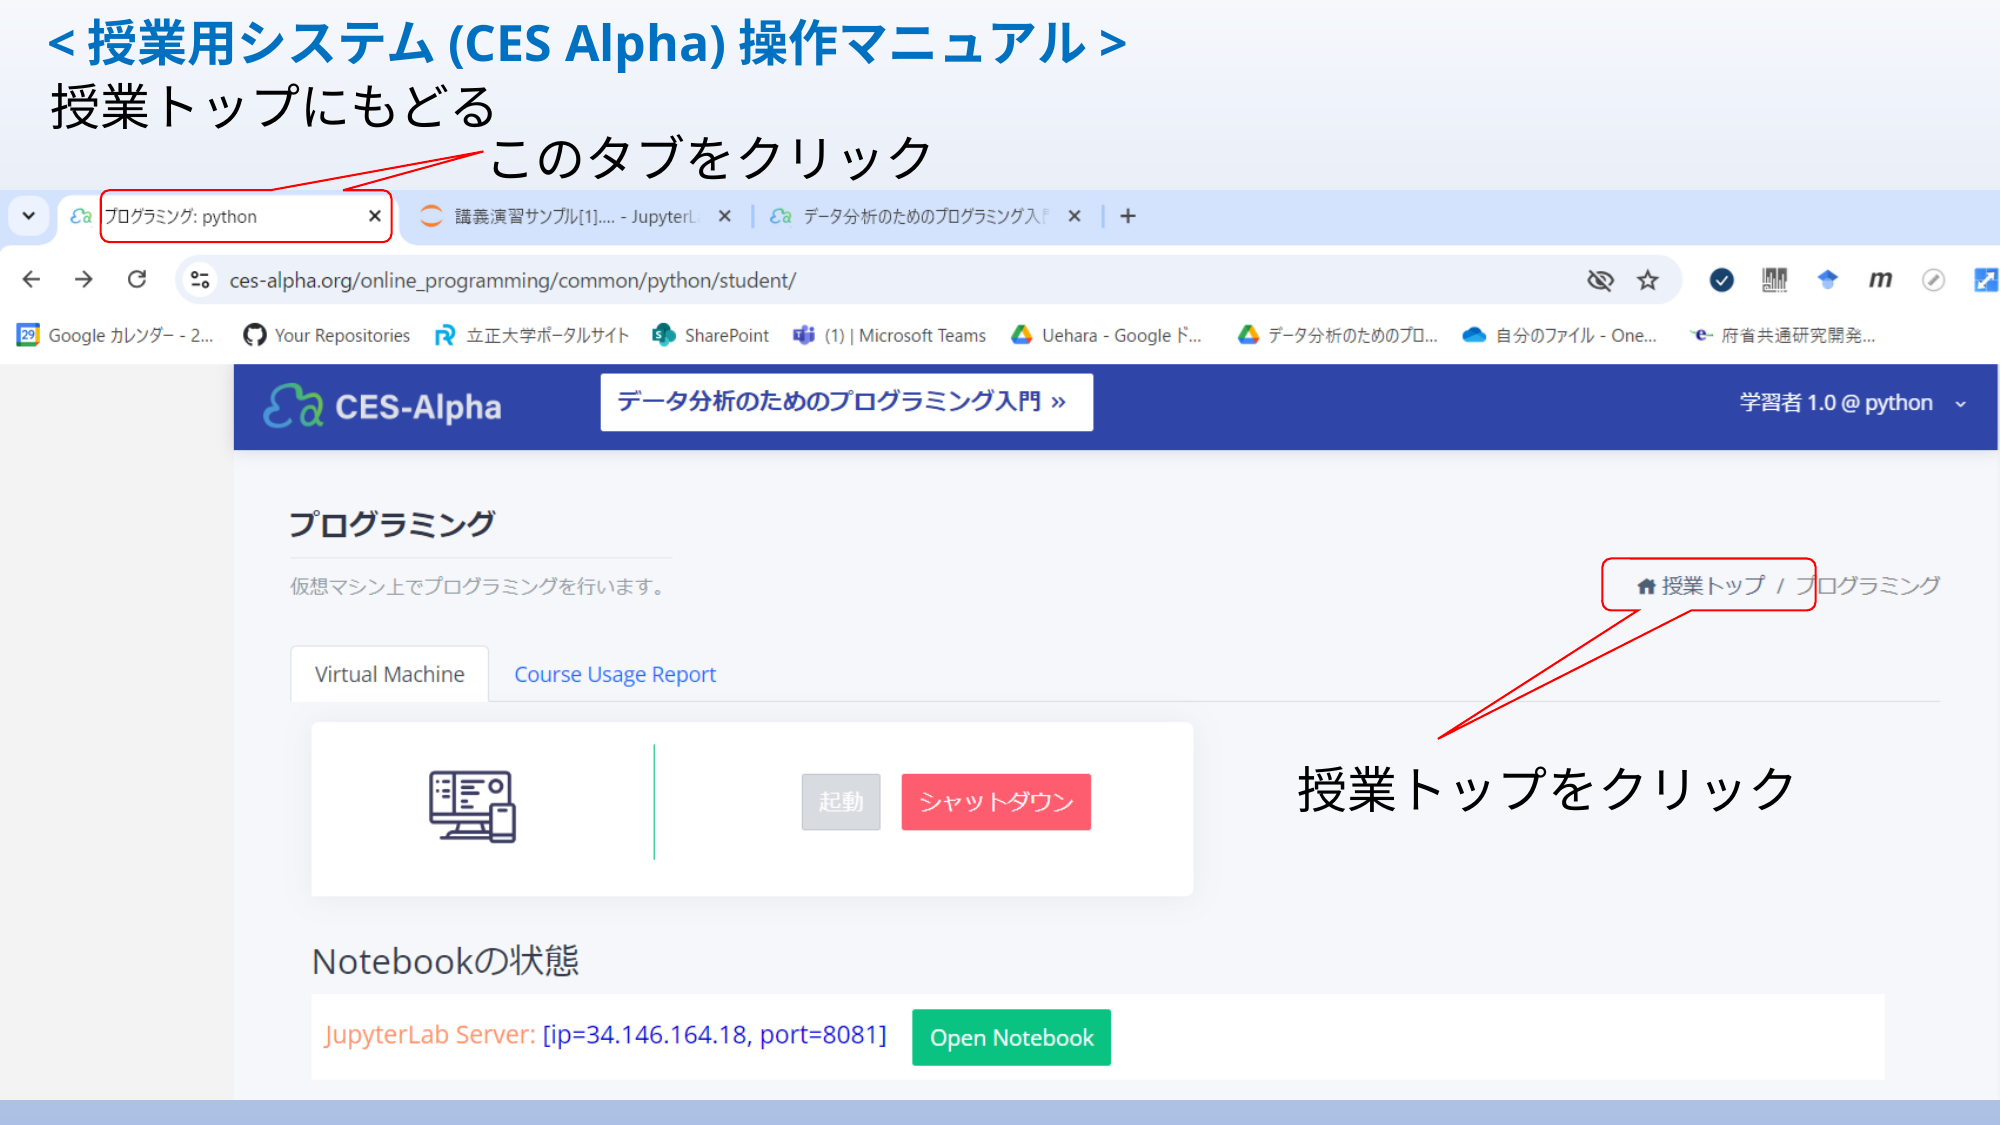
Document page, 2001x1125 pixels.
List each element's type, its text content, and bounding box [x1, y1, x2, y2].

text_box <授業用システム(CES Alpha)操作マニュアル> [32, 3, 1143, 79]
text_box このタブをクリック [471, 119, 951, 190]
text_box 授業トップにもどる [35, 79, 515, 143]
picture [0, 190, 2000, 1100]
text_box [106, 152, 471, 190]
